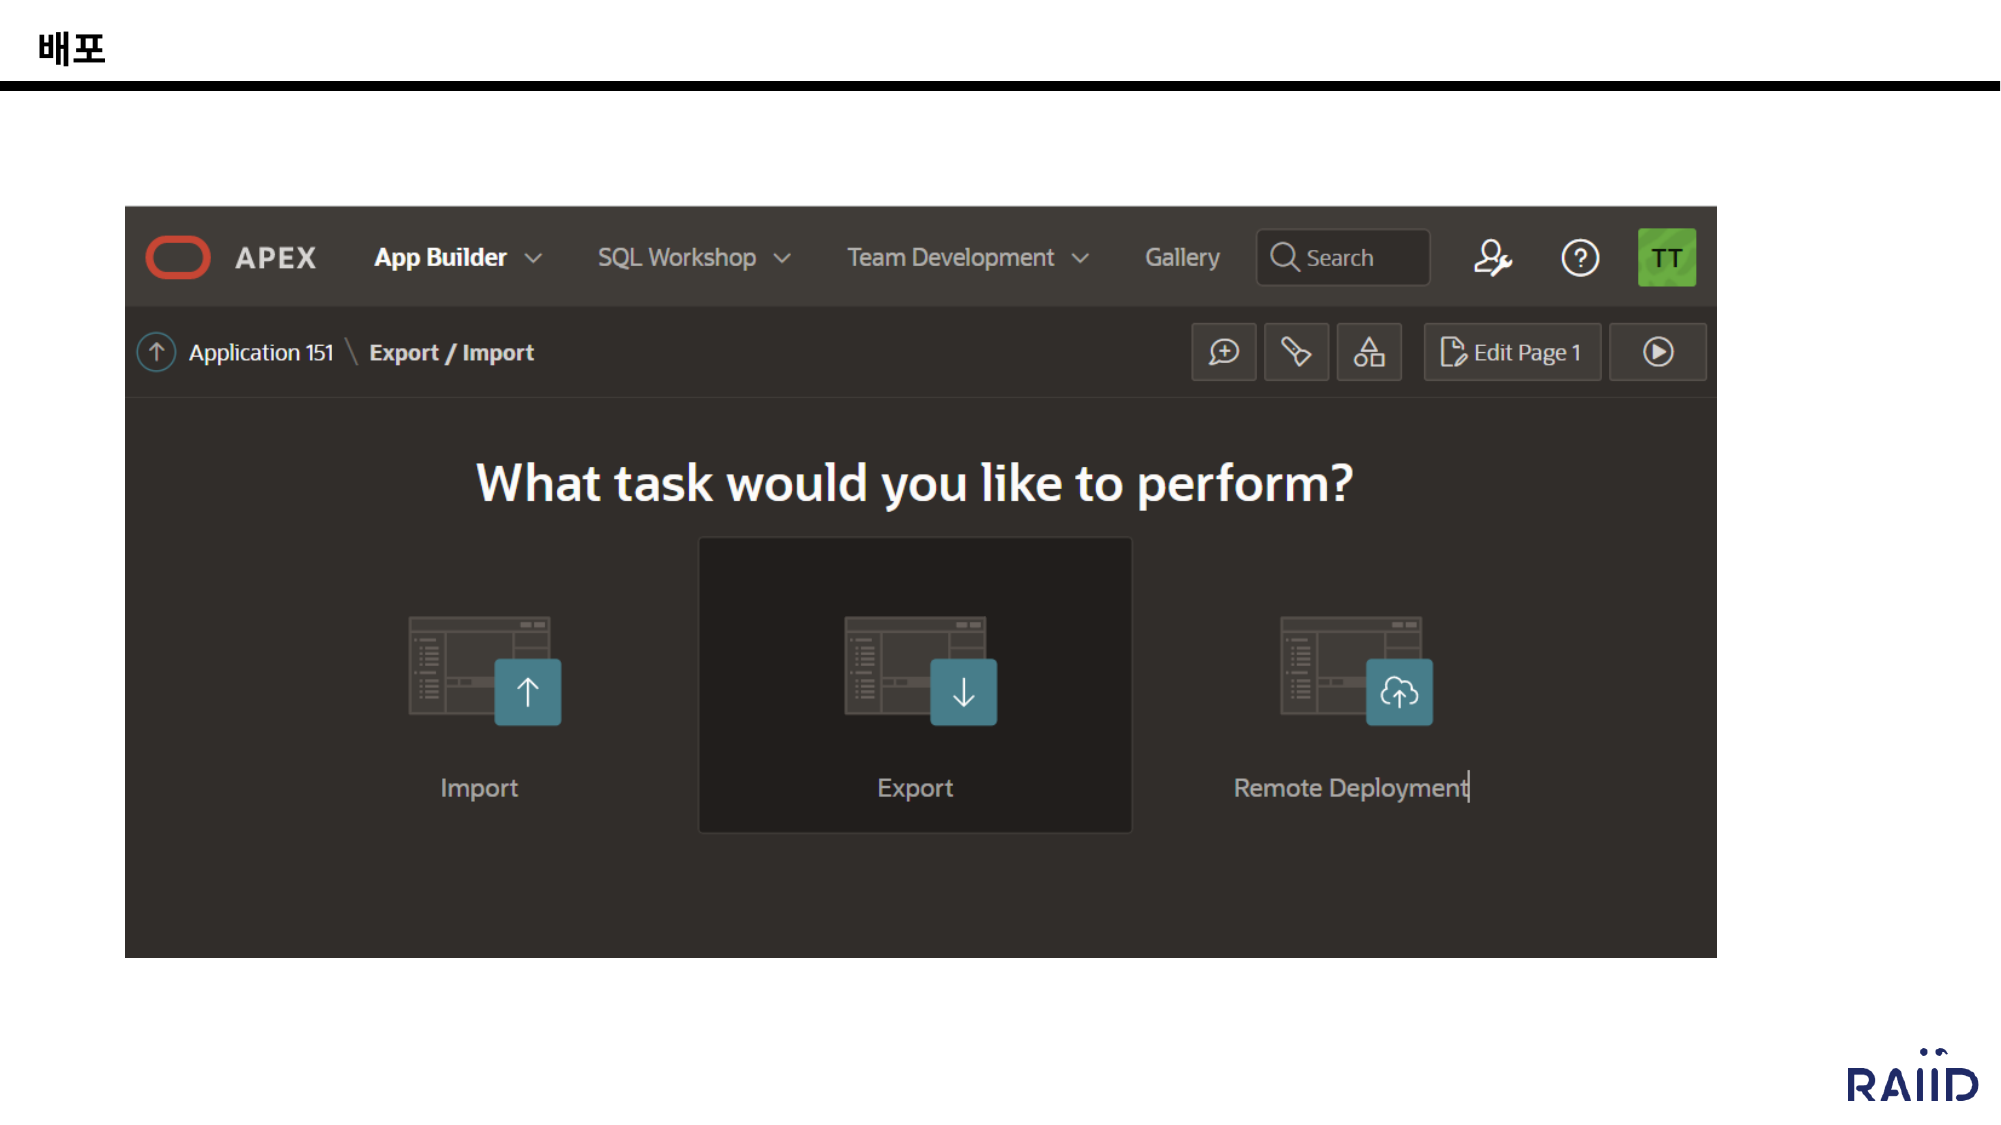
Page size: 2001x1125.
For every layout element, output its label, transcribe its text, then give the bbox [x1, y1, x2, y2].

picture [1803, 1042, 2000, 1112]
text_box 배포 [22, 18, 122, 79]
picture [125, 203, 1717, 958]
